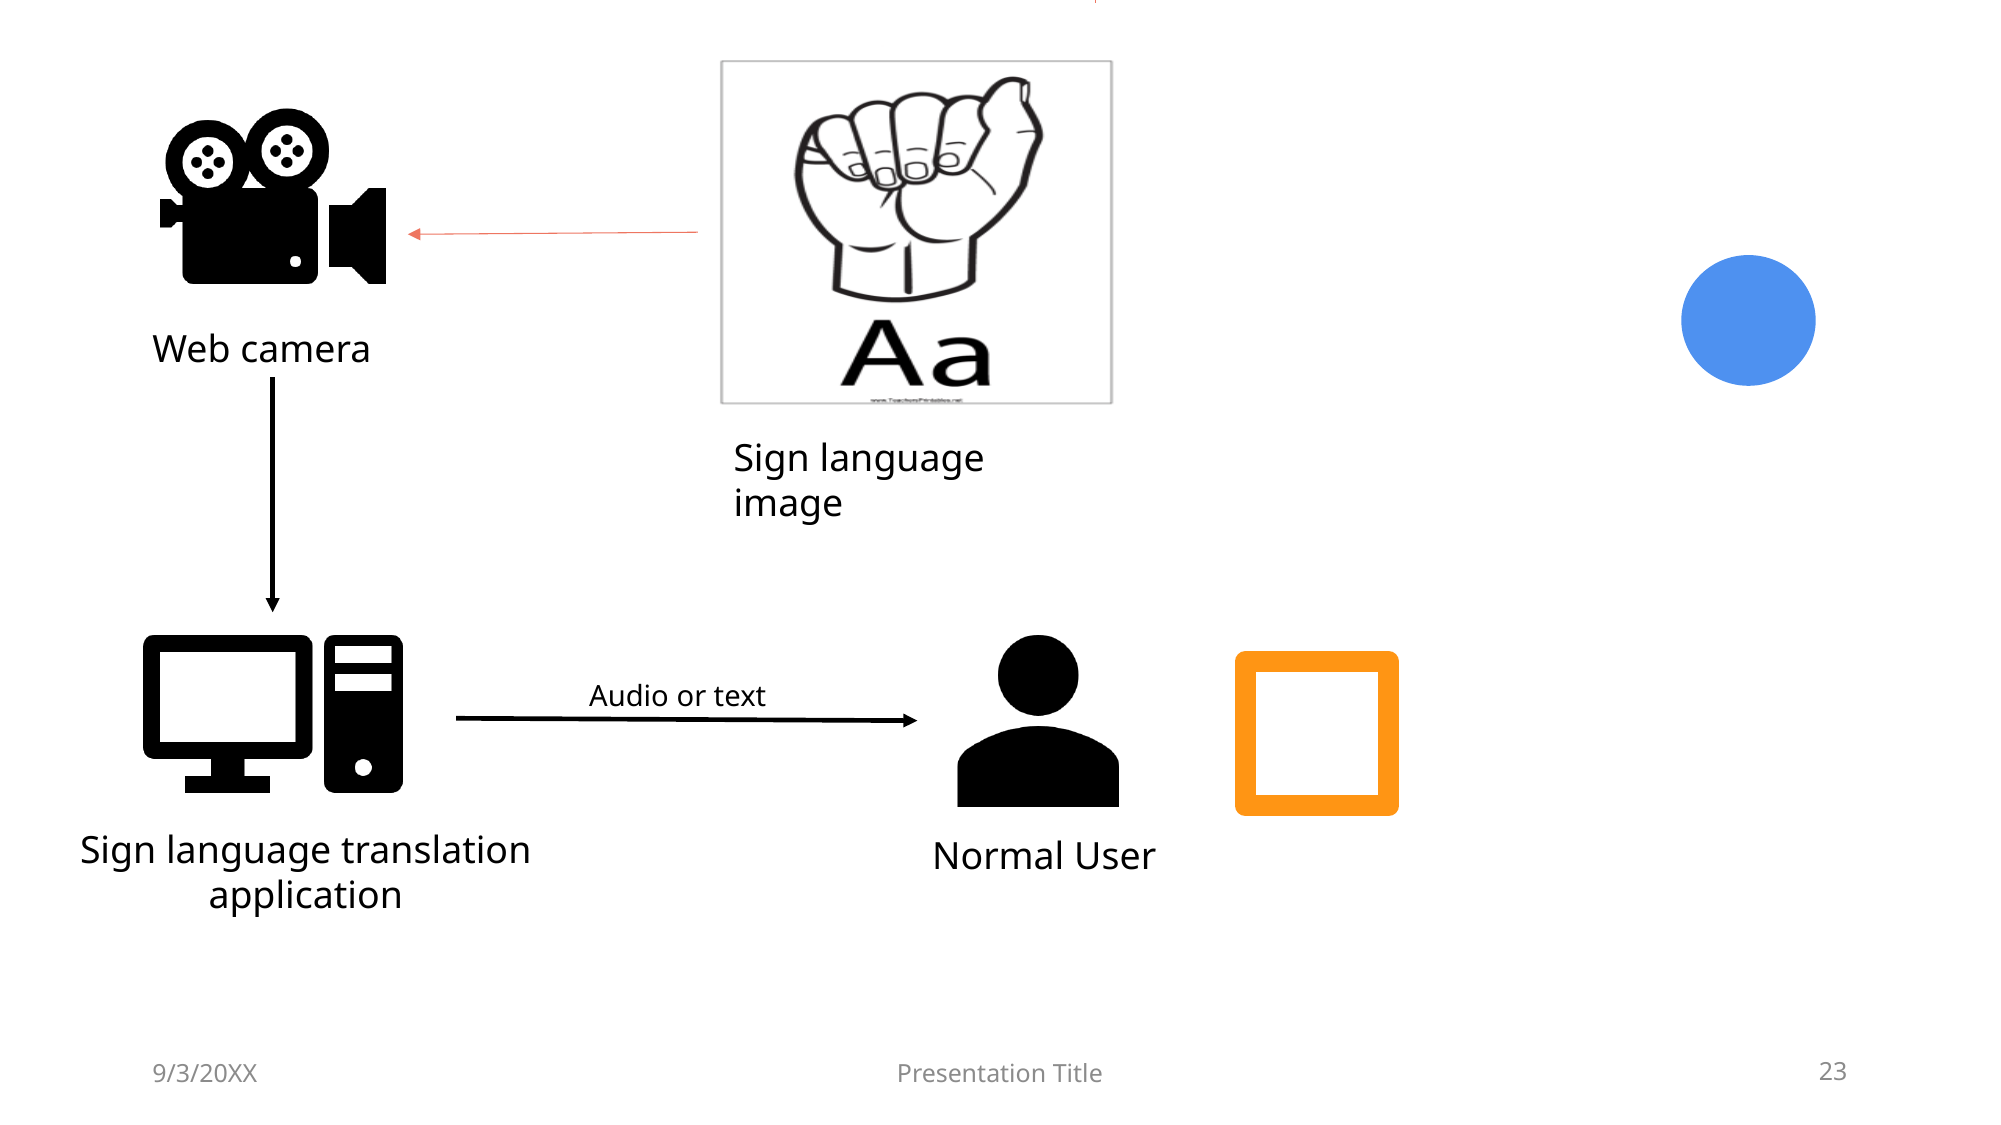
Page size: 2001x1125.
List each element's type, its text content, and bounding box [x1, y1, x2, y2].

text_box Sign language image [718, 427, 1116, 532]
footer Presentation Title [662, 1042, 1338, 1103]
picture [137, 578, 408, 849]
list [697, 45, 1137, 420]
slide_number 23 [1412, 1042, 1863, 1103]
text_box Normal User [917, 824, 1188, 885]
text_box Web camera [137, 332, 408, 378]
text_box Audio or text [574, 669, 845, 718]
picture [137, 60, 408, 332]
picture [917, 599, 1159, 842]
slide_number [137, 1042, 588, 1103]
text_box Sign language translation application [50, 818, 561, 924]
